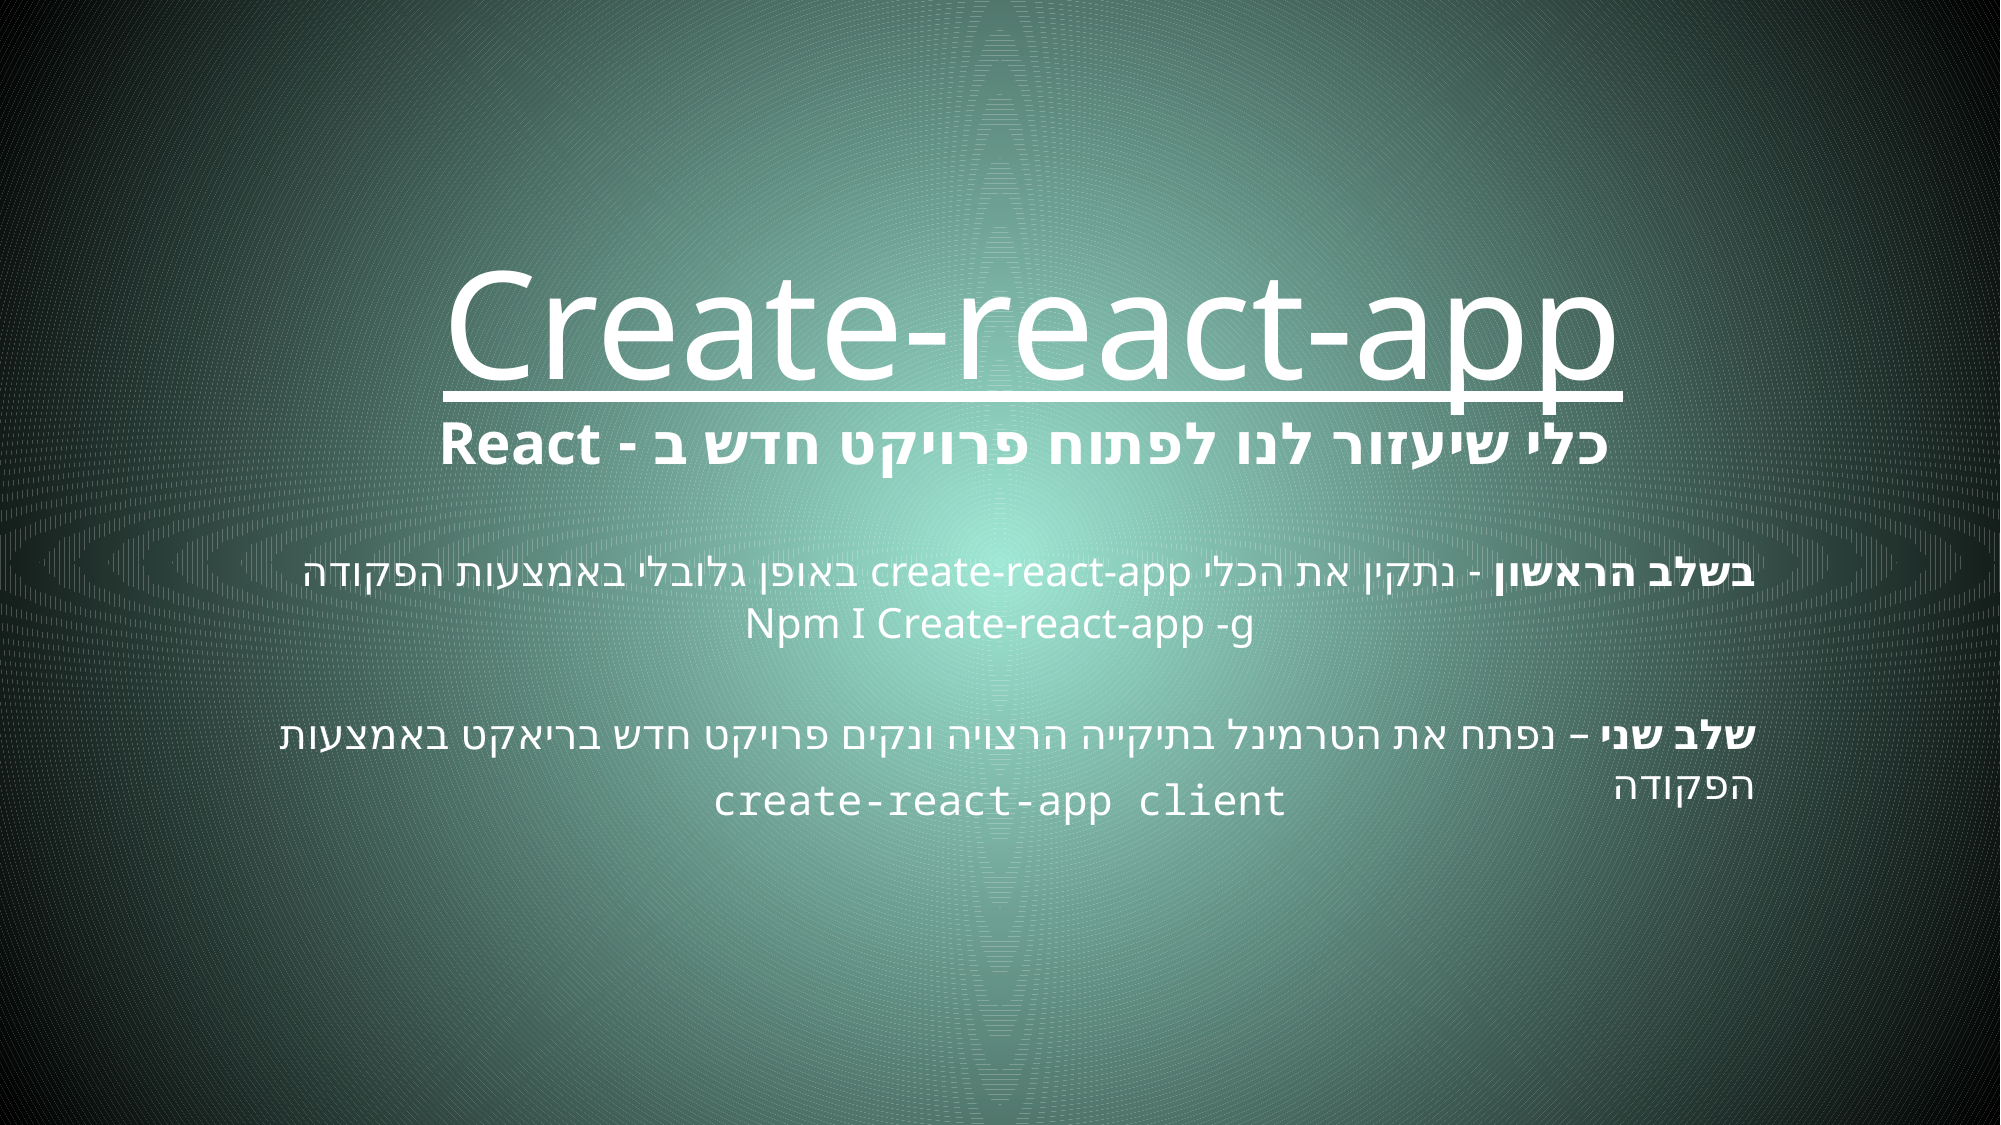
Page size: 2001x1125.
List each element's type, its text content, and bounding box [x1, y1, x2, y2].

text_box Npm I Create-react-app -g [0, 589, 2000, 655]
text_box Create-react-app [40, 222, 2000, 398]
text_box create-react-app client [0, 766, 2000, 831]
text_box כלי שיעזור לנו לפתוח פרויקט חדש ב - React [24, 398, 2000, 484]
text_box בשלב הראשון - נתקין את הכלי create-react-app באופן גלובלי באמצעות הפקודה [182, 537, 1771, 589]
text_box שלב שני – נפתח את הטרמינל בתיקייה הרצויה ונקים פרויקט חדש בריאקט באמצעות הפקודה [228, 700, 1772, 766]
